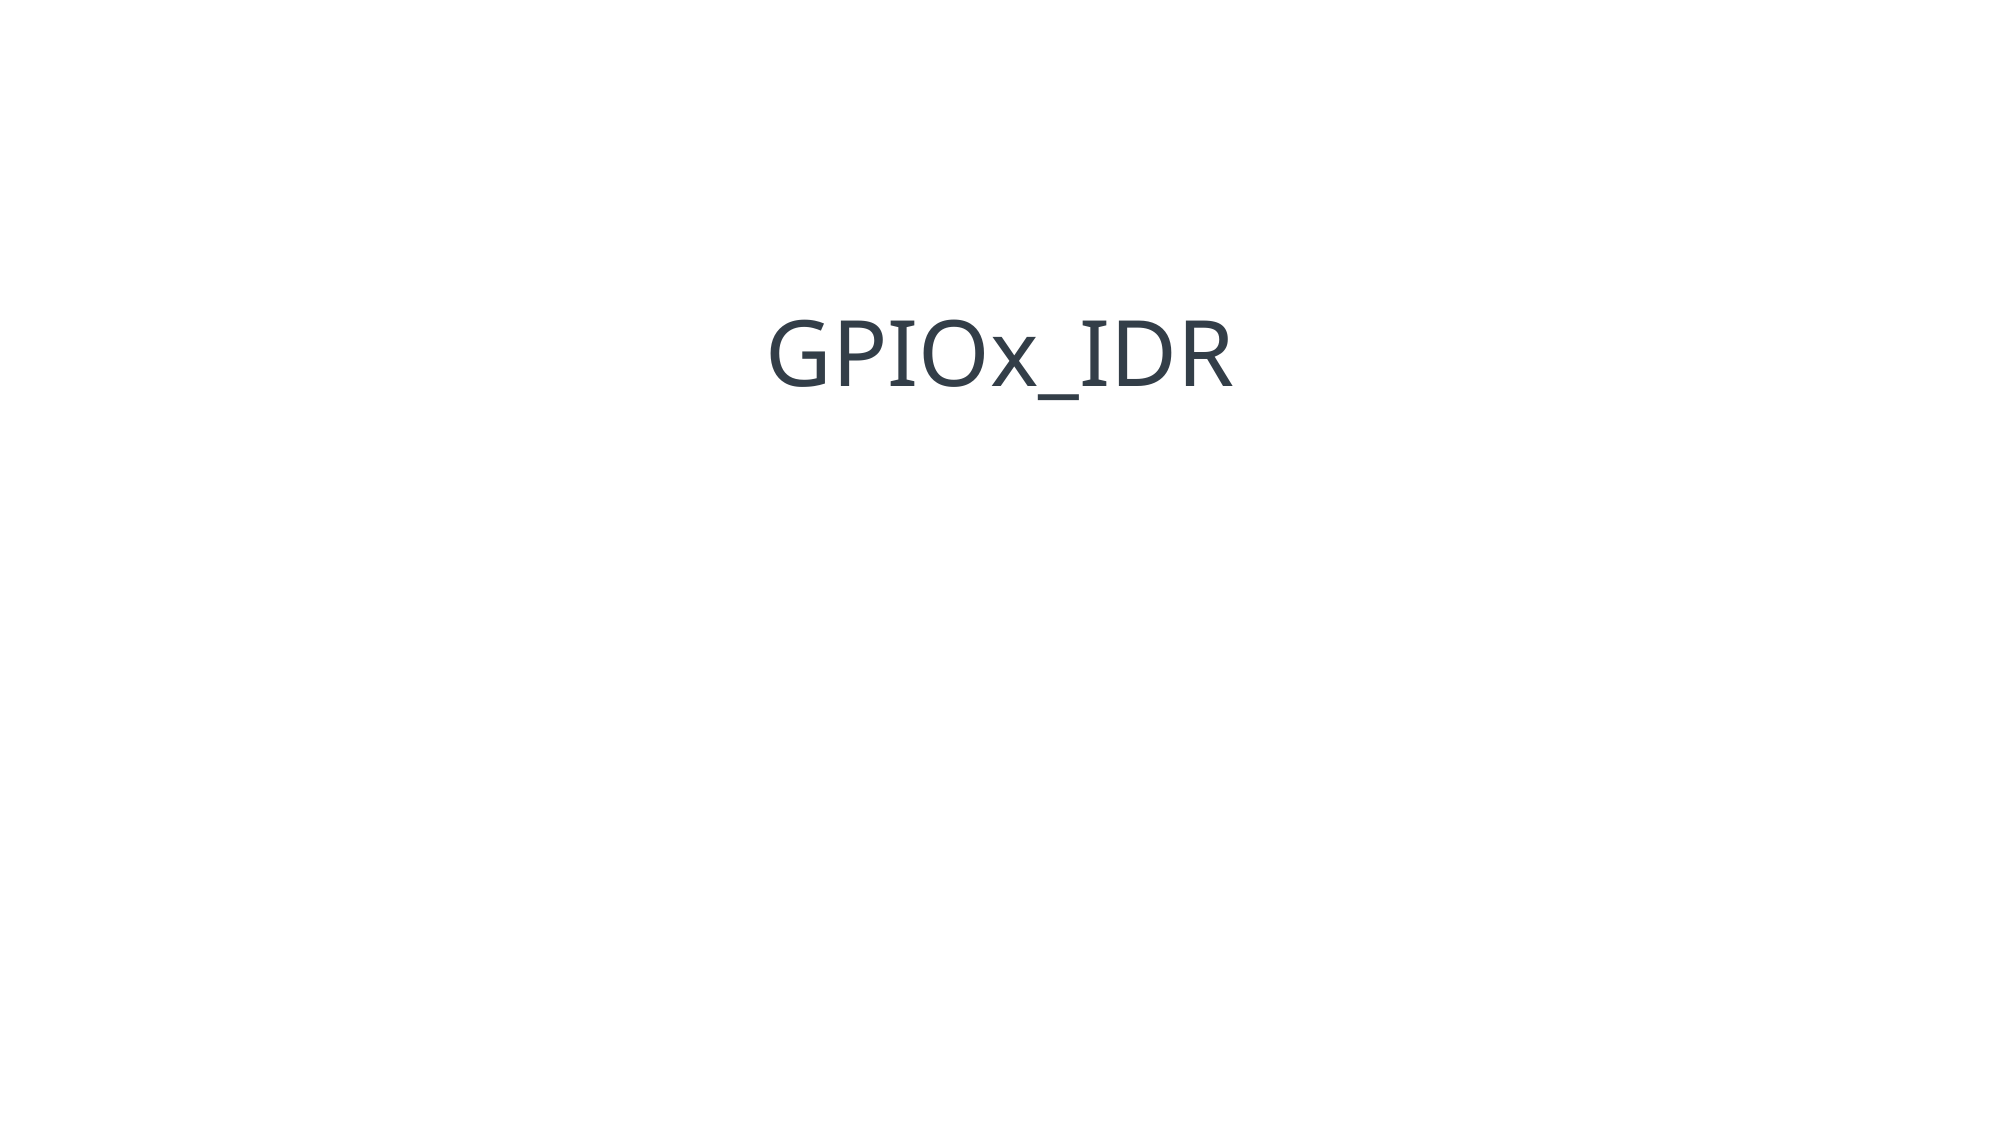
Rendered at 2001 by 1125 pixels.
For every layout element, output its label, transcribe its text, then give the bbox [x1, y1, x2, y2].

list GPIOx_IDR [137, 299, 1863, 1014]
